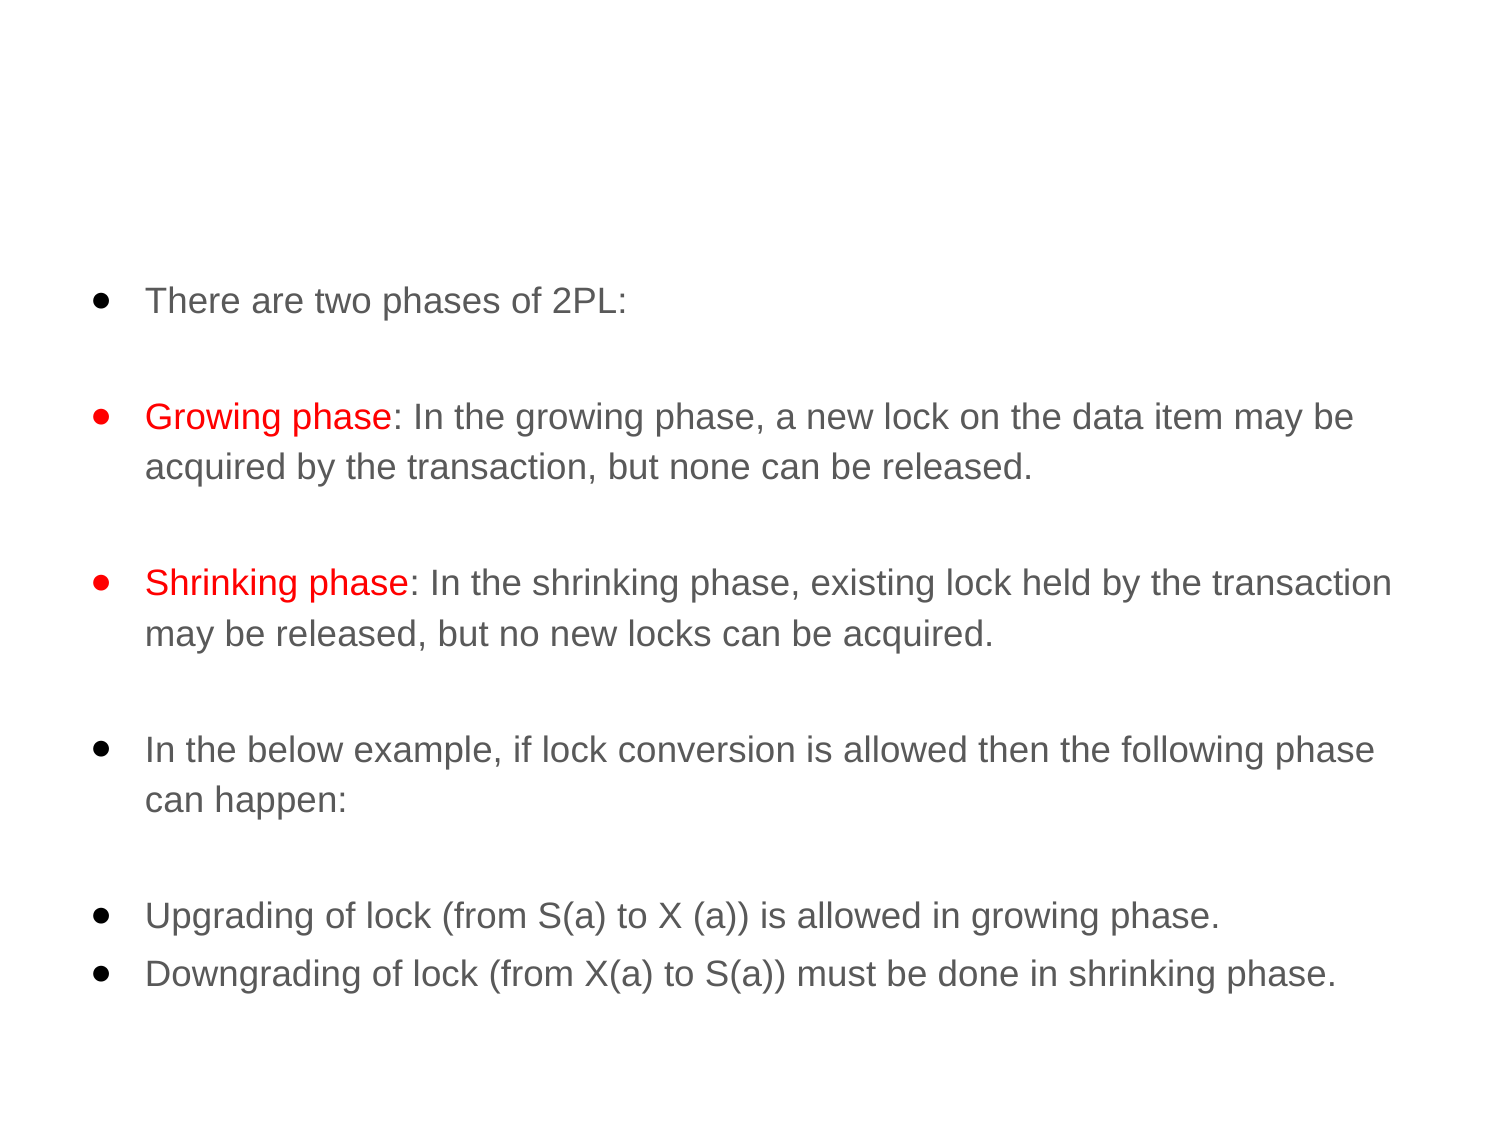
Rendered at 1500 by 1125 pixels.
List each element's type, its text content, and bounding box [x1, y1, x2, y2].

list There are two phases of 2PL: Growing phase: In the growing phase, a new lock on the data item may be acquired by the transaction, but none can be released. Shrinking phase: In the shrinking phase, existing lock held by the transaction may be released, but no new locks can be acquired. In the below example, if lock conversion is allowed then the following phase can happen: Upgrading of lock (from S(a) to X (a)) is allowed in growing phase. Downgrading of lock (from X(a) to S(a)) must be done in shrinking phase. [75, 262, 1425, 1005]
